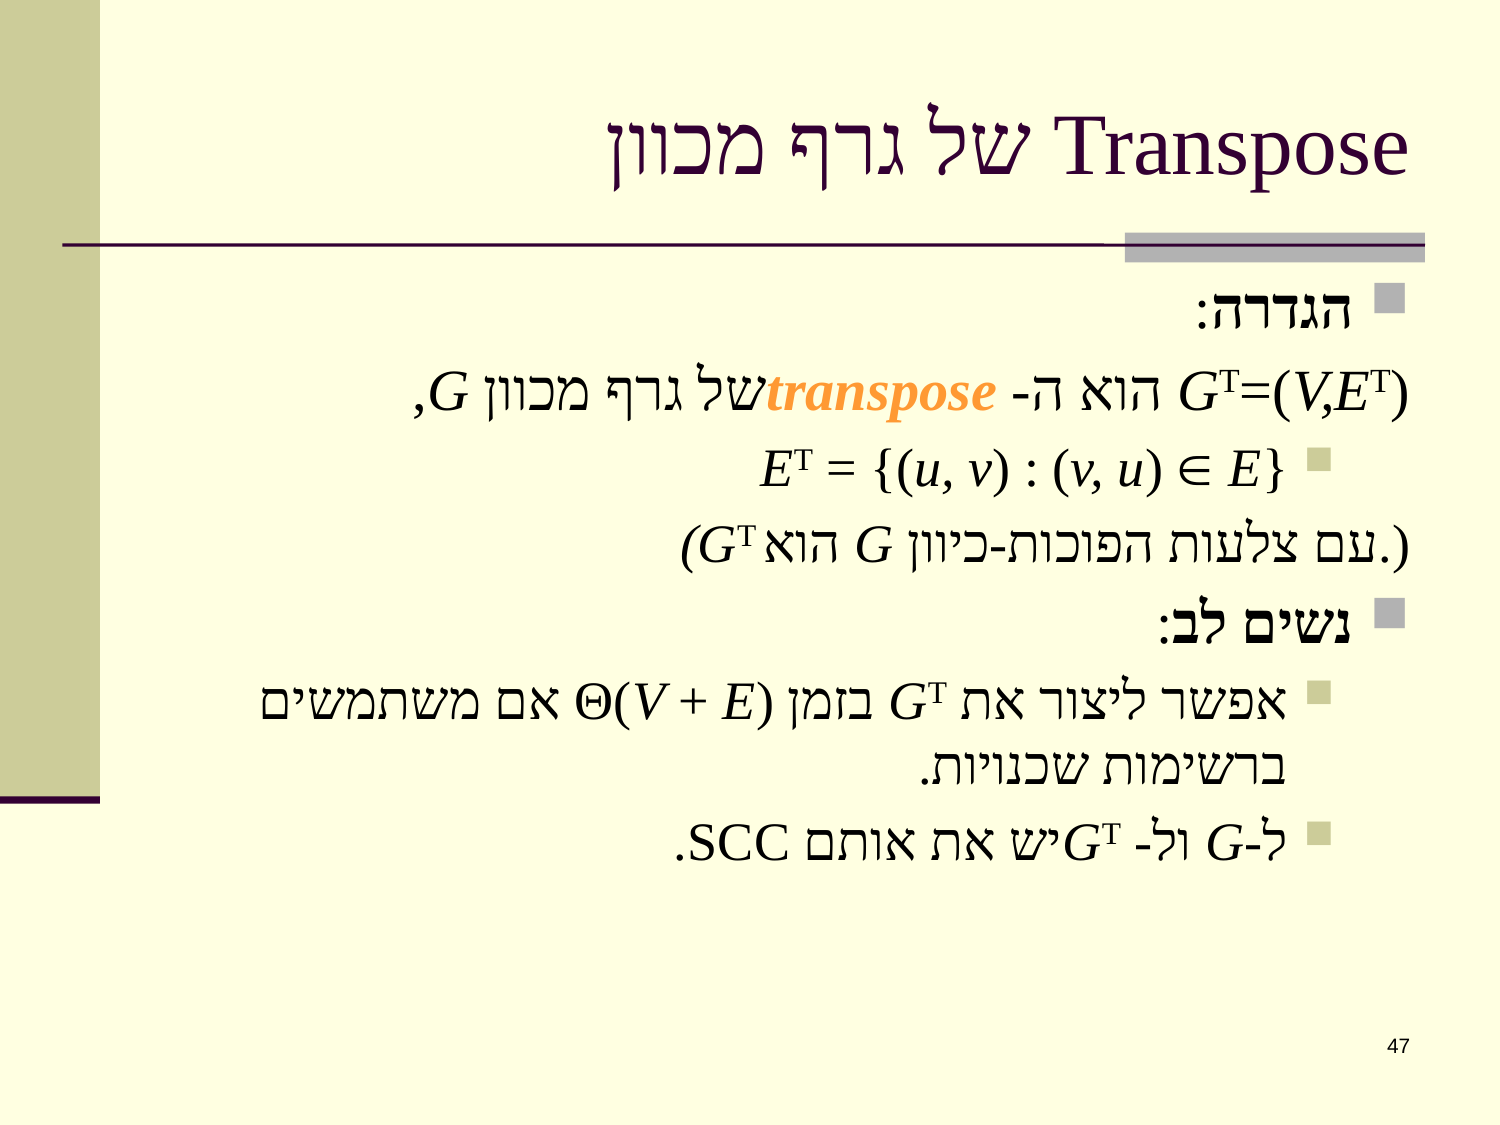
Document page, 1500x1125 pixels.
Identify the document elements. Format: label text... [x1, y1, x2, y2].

title Transpose של גרף מכוון [149, 45, 1426, 234]
slide_number 47 [1112, 1024, 1426, 1101]
list הגדרה: GT=(V,ET) הוא ה- transposeשל גרף מכוון G, ET = {(u, v) : (v, u)  E} (GT הוא G עם צלעות הפוכות-כיוון.) נשים לב: אפשר ליצור את GT בזמן Θ(V + E) אם משתמשים ברשימות שכנויות. ל-G ול- GTיש את אותם SCC. [149, 262, 1426, 962]
